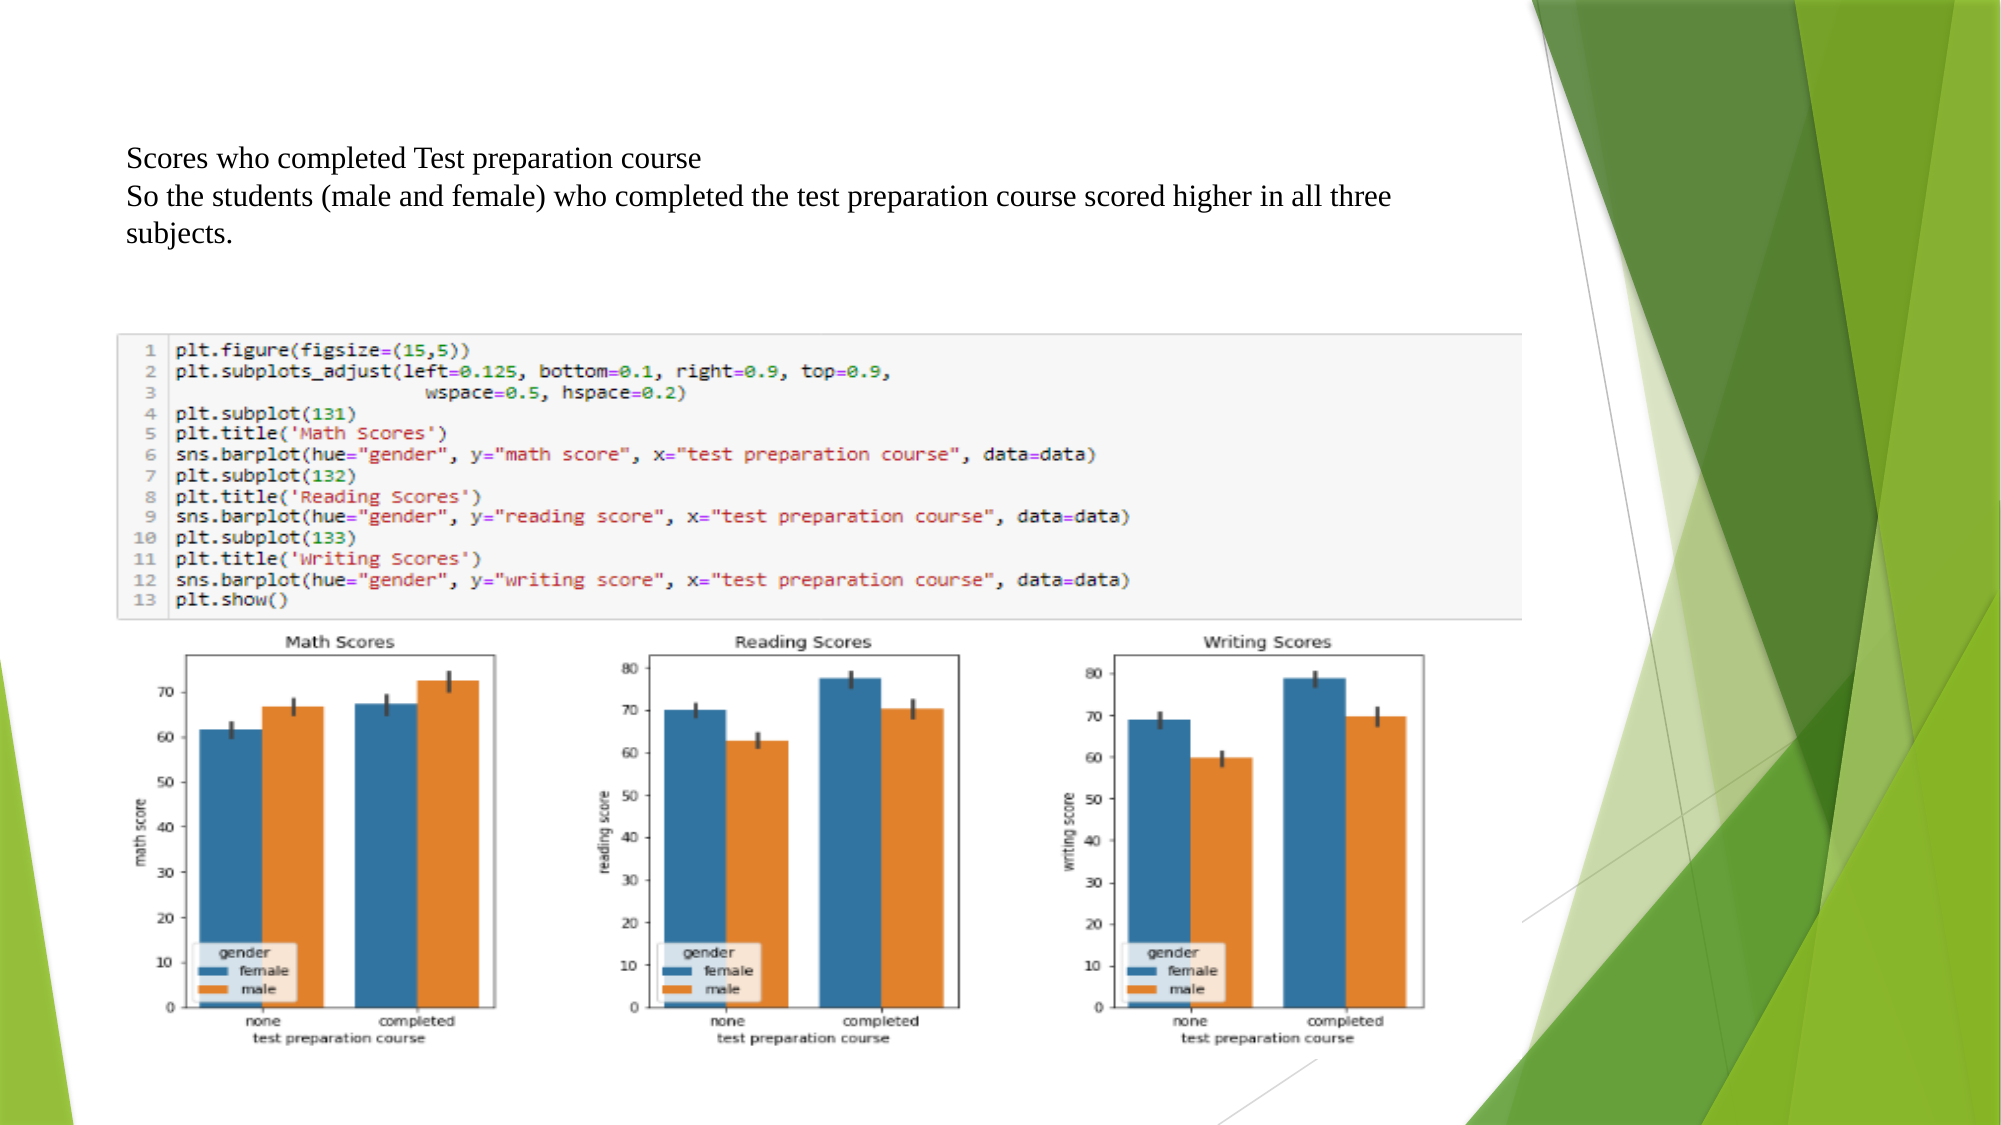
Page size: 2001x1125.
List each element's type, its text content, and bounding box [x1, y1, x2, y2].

title Scores who completed Test preparation course So the students (male and female) who completed the test preparation course scored higher in all three subjects. [111, 130, 1522, 332]
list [110, 332, 1522, 1060]
